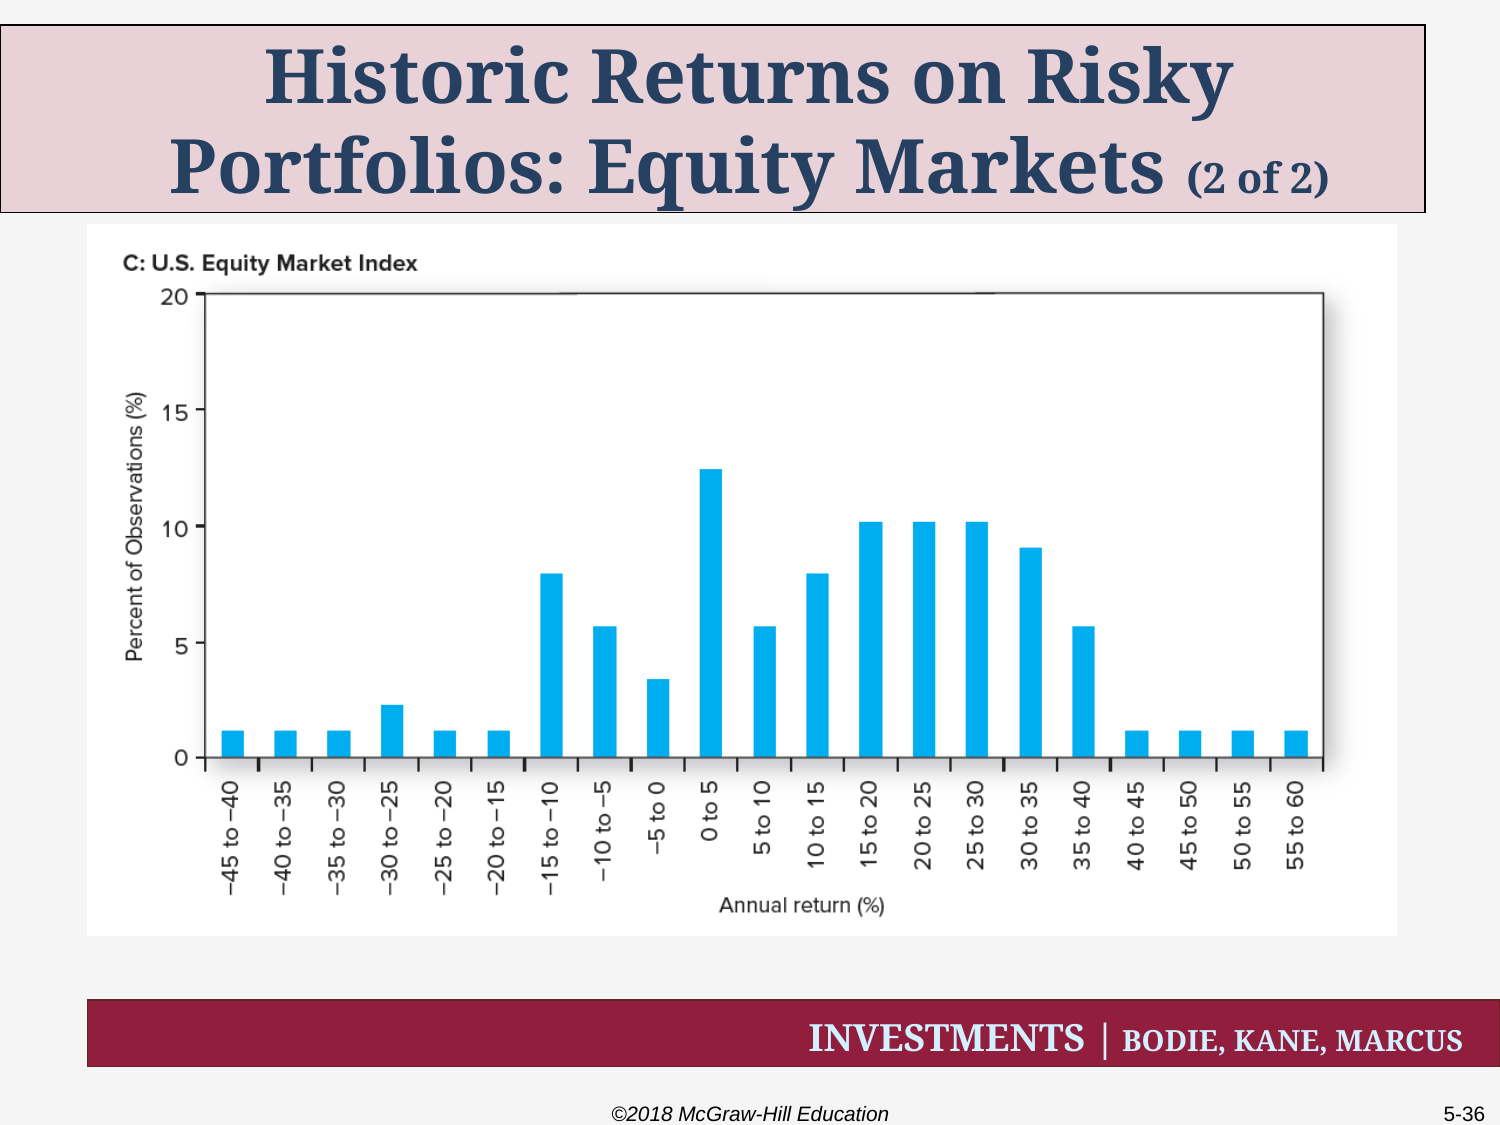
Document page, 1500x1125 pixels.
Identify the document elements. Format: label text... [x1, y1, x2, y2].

title Historic Returns on Risky Portfolios: Equity Markets (2 of 2) [75, 12, 1425, 226]
picture [87, 224, 1398, 937]
slide_number 5-36 [1162, 1102, 1500, 1124]
footer ©2018 McGraw-Hill Education [496, 1102, 1004, 1124]
